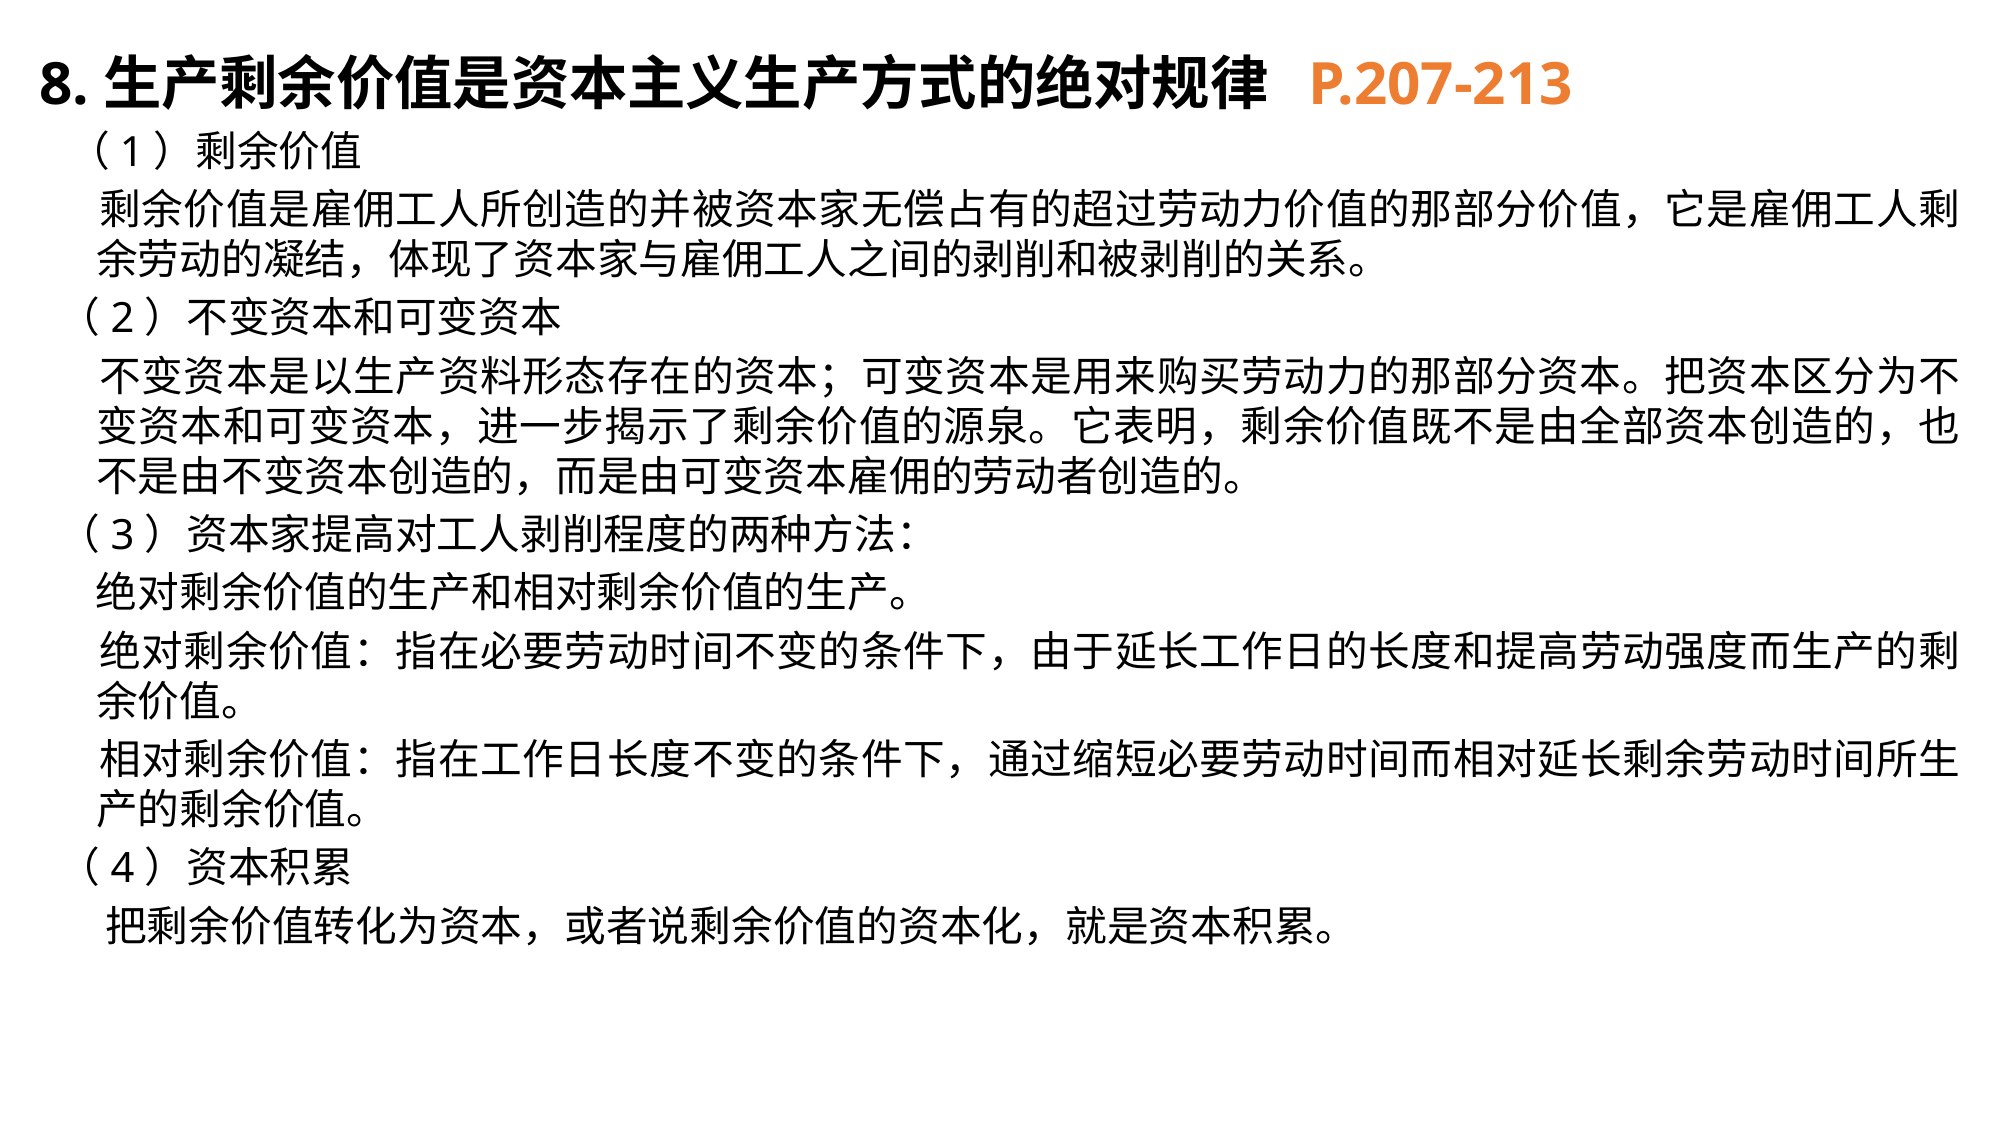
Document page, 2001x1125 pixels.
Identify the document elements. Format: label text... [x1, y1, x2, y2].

text_box 8.生产剩余价值是资本主义生产方式的绝对规律 P.207-213 （1）剩余价值 剩余价值是雇佣工人所创造的并被资本家无偿占有的超过劳动力价值的那部分价值，它是雇佣工人剩余劳动的凝结，体现了资本家与雇佣工人之间的剥削和被剥削的关系。 （2）不变资本和可变资本 不变资本是以生产资料形态存在的资本；可变资本是用来购买劳动力的那部分资本。把资本区分为不变资本和可变资本，进一步揭示了剩余价值的源泉。它表明，剩余价值既不是由全部资本创造的，也不是由不变资本创造的，而是由可变资本雇佣的劳动者创造的。 （3）资本家提高对工人剥削程度的两种方法： 绝对剩余价值的生产和相对剩余价值的生产。 绝对剩余价值：指在必要劳动时间不变的条件下，由于延长工作日的长度和提高劳动强度而生产的剩余价值。 相对剩余价值：指在工作日长度不变的条件下，通过缩短必要劳动时间而相对延长剩余劳动时间所生产的剩余价值。 （4）资本积累 把剩余价值转化为资本，或者说剩余价值的资本化，就是资本积累。 [24, 38, 1975, 1049]
